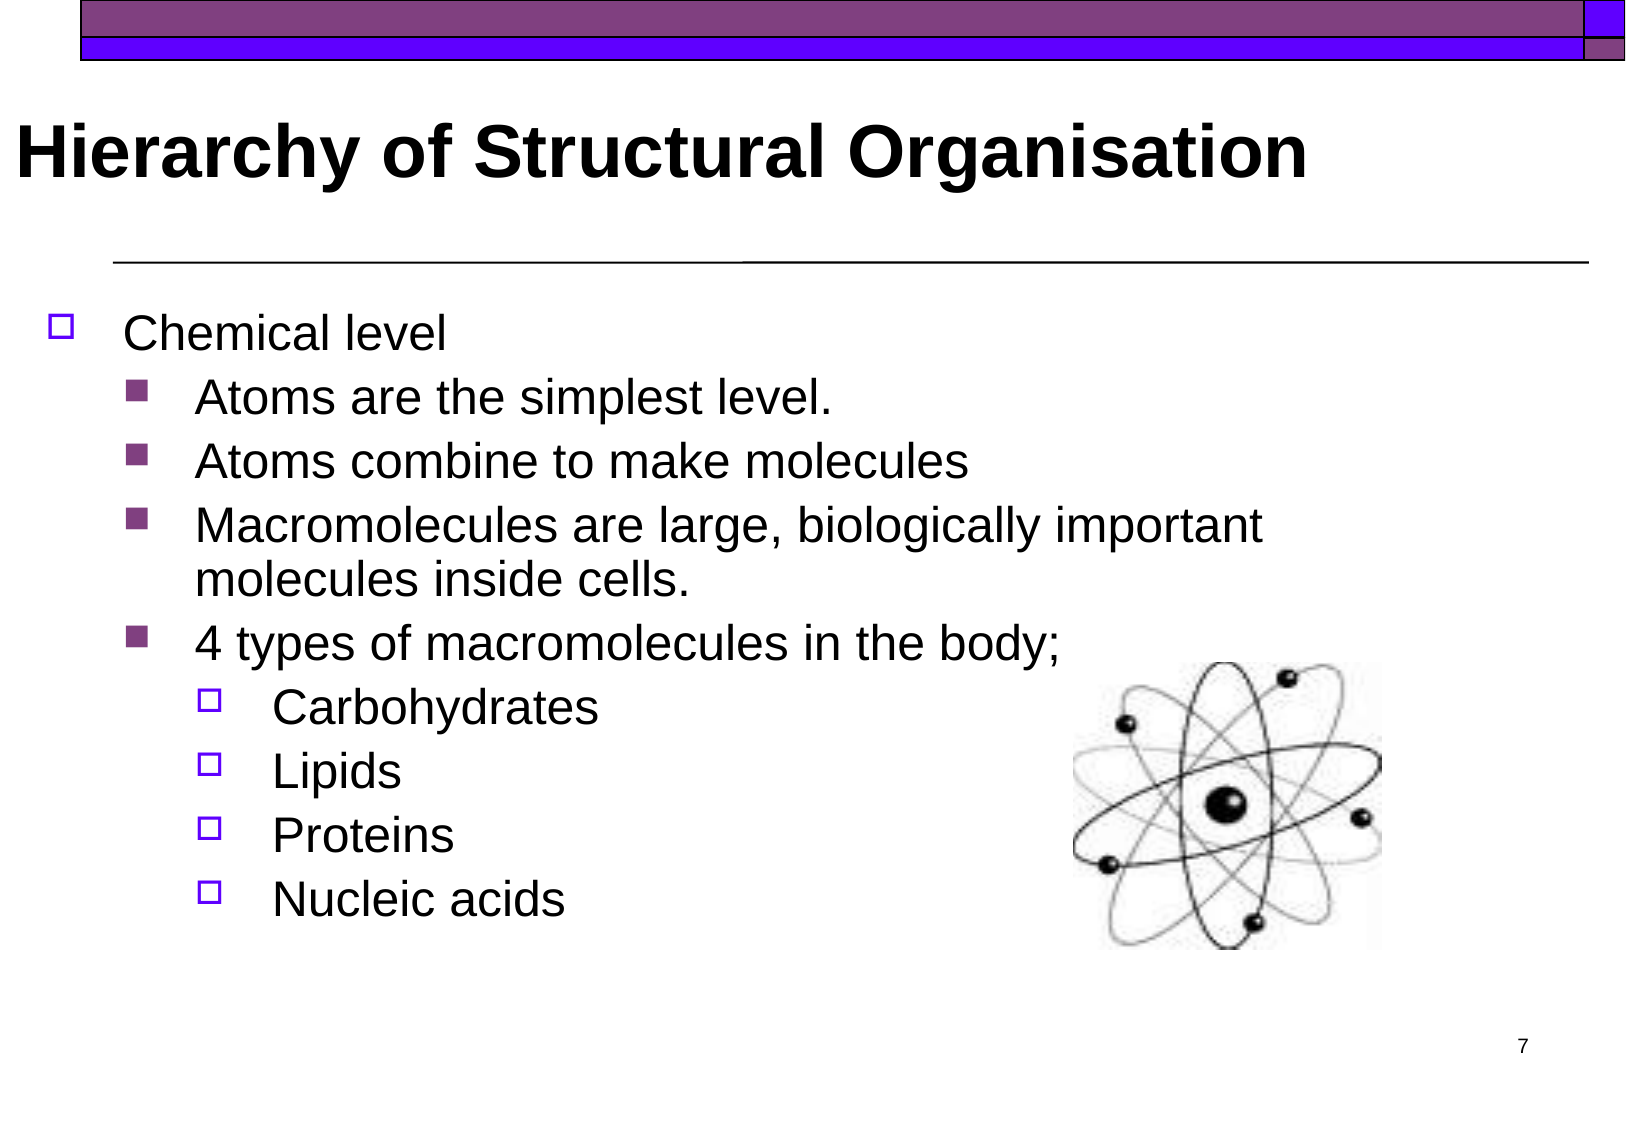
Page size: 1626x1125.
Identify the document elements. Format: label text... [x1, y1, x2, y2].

list Chemical level Atoms are the simplest level. Atoms combine to make molecules Macromolecules are large, biologically important molecules inside cells. 4 types of macromolecules in the body; Carbohydrates Lipids Proteins Nucleic acids [30, 299, 1544, 1006]
picture [1072, 662, 1382, 951]
title Hierarchy of Structural Organisation [0, 99, 1625, 200]
slide_number 8 [1205, 1025, 1544, 1100]
